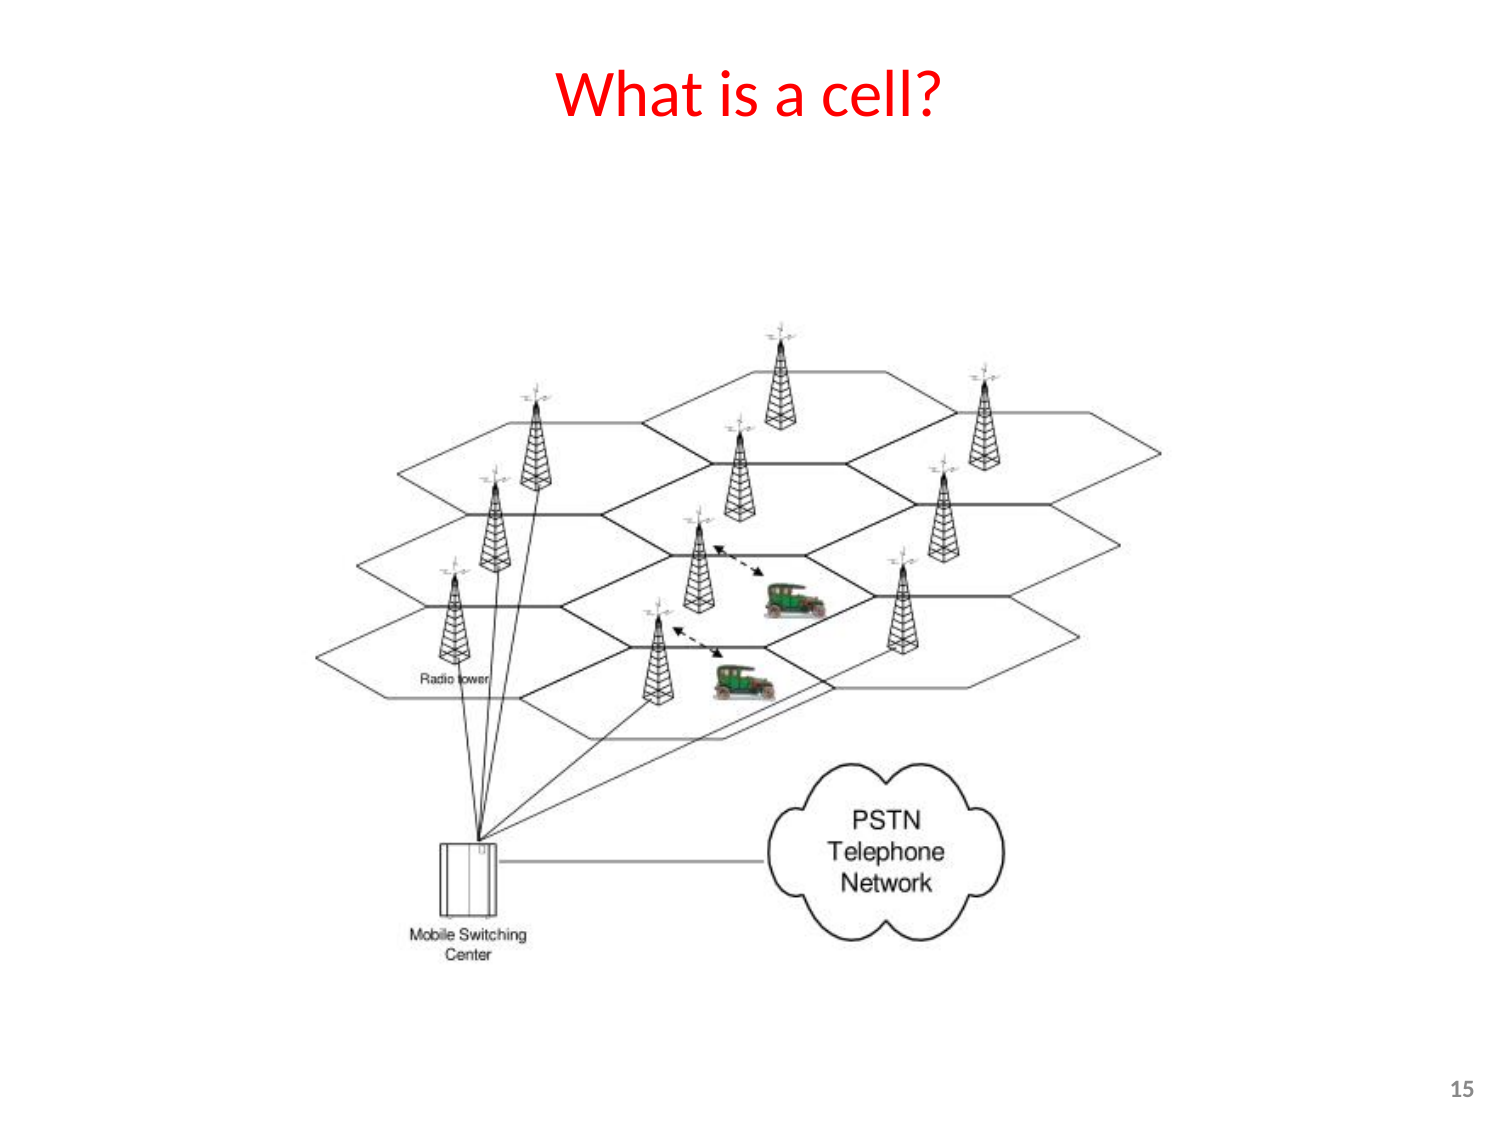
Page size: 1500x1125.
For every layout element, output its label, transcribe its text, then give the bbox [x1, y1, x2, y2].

title What is a cell? [59, 31, 1441, 149]
picture [88, 148, 1335, 1066]
